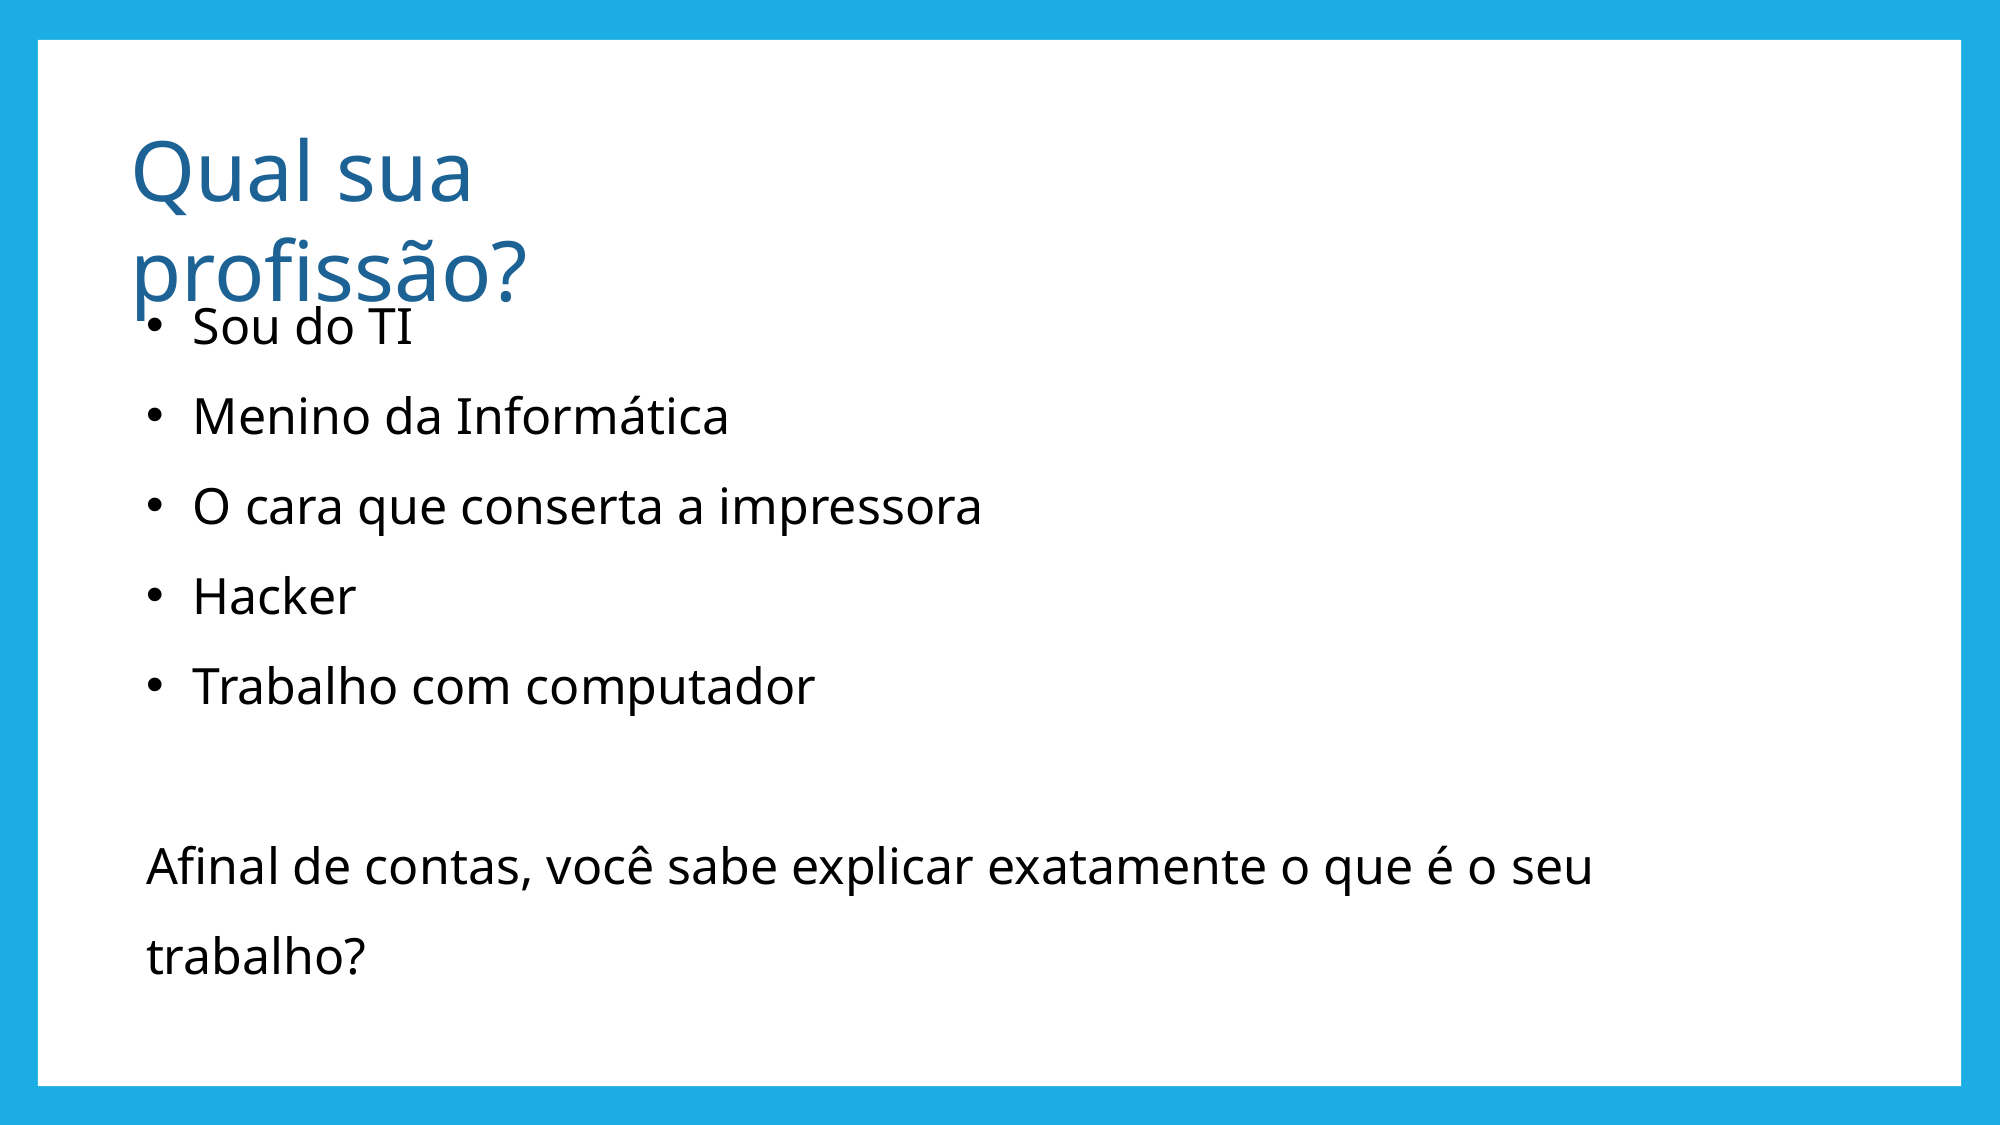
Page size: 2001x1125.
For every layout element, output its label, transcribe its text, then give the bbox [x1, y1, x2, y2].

text_box Sou do TI Menino da Informática O cara que conserta a impressora Hacker Trabalho com computador Afinal de contas, você sabe explicar exatamente o que é o seu trabalho? [131, 256, 1793, 1082]
text_box Qual sua profissão? [115, 110, 866, 326]
